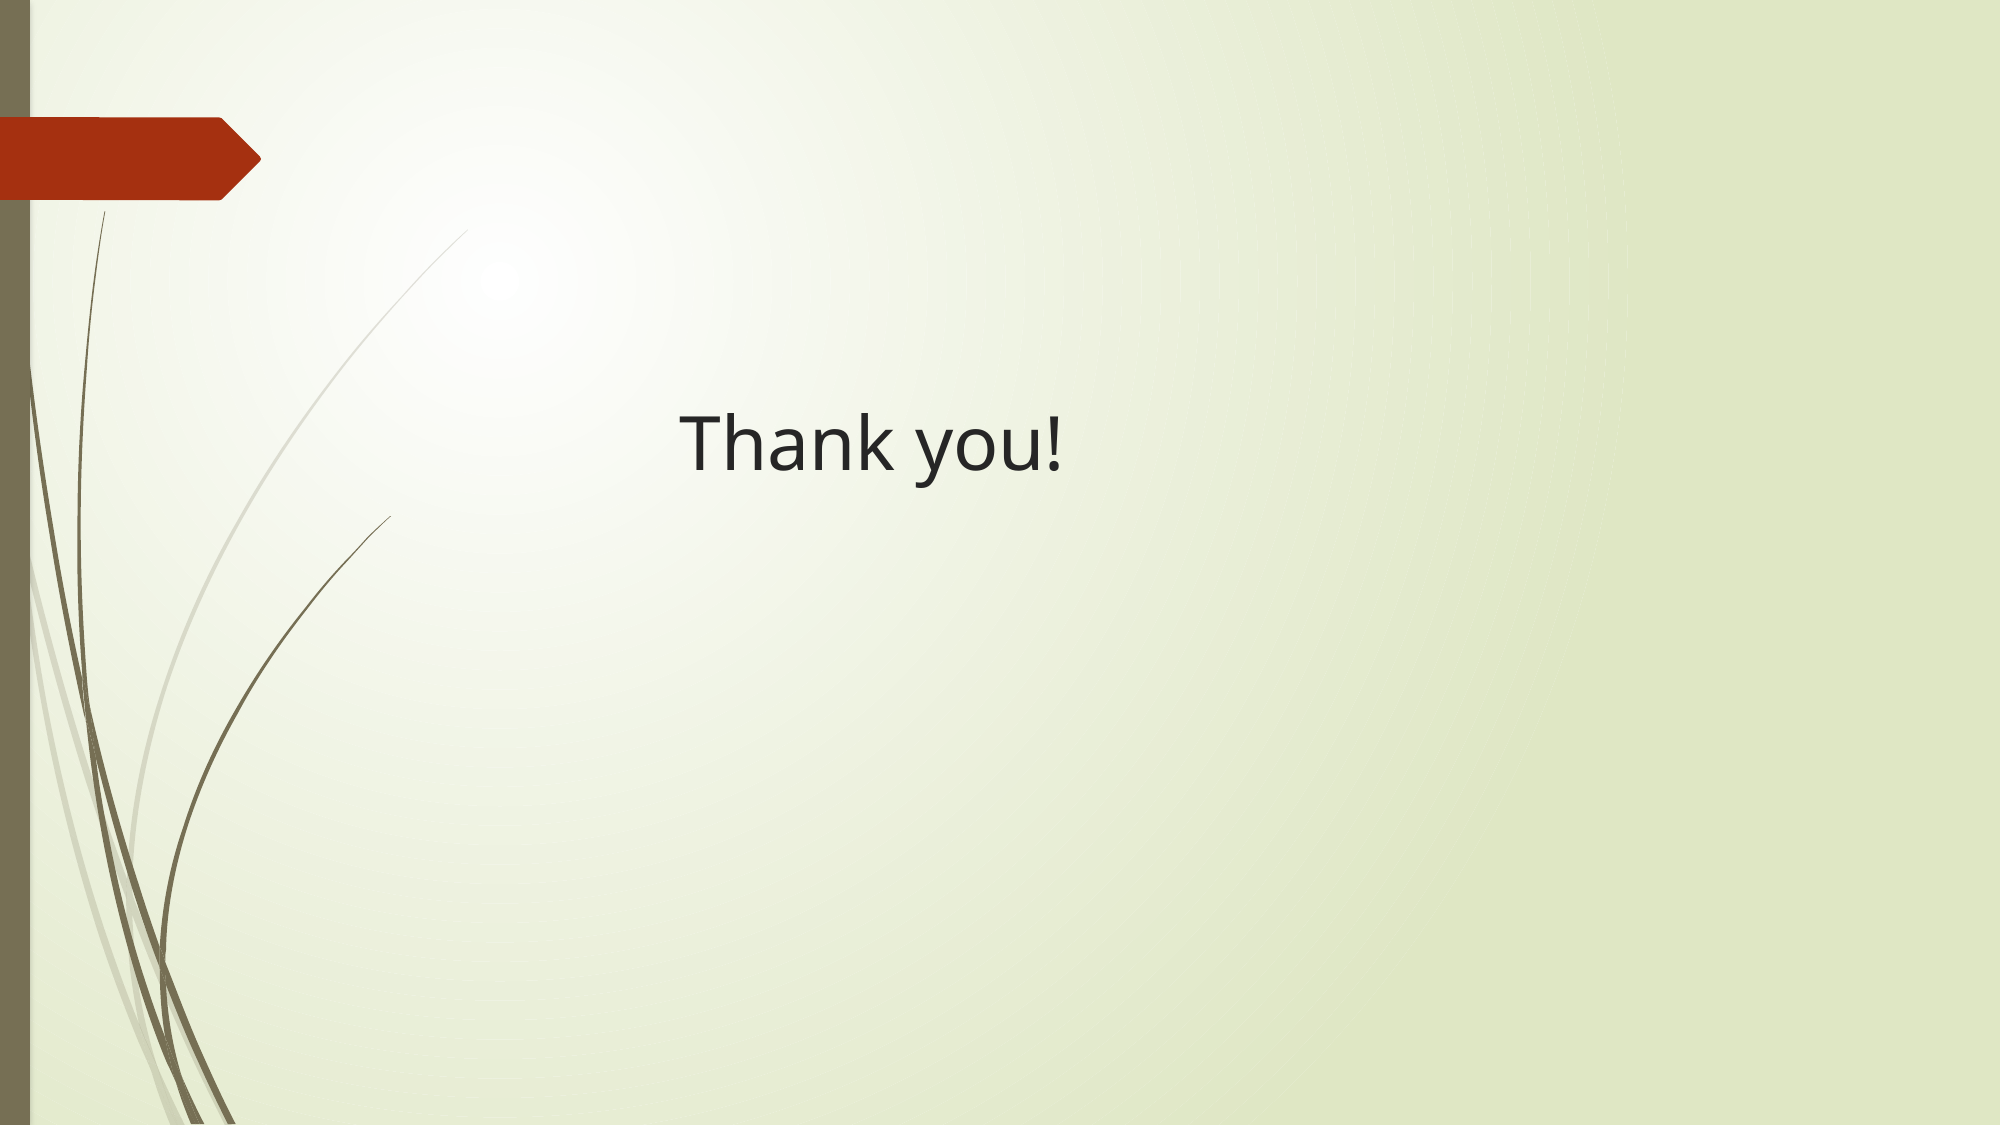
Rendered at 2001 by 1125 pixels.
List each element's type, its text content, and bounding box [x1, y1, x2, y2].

title Thank you! [664, 387, 2000, 652]
